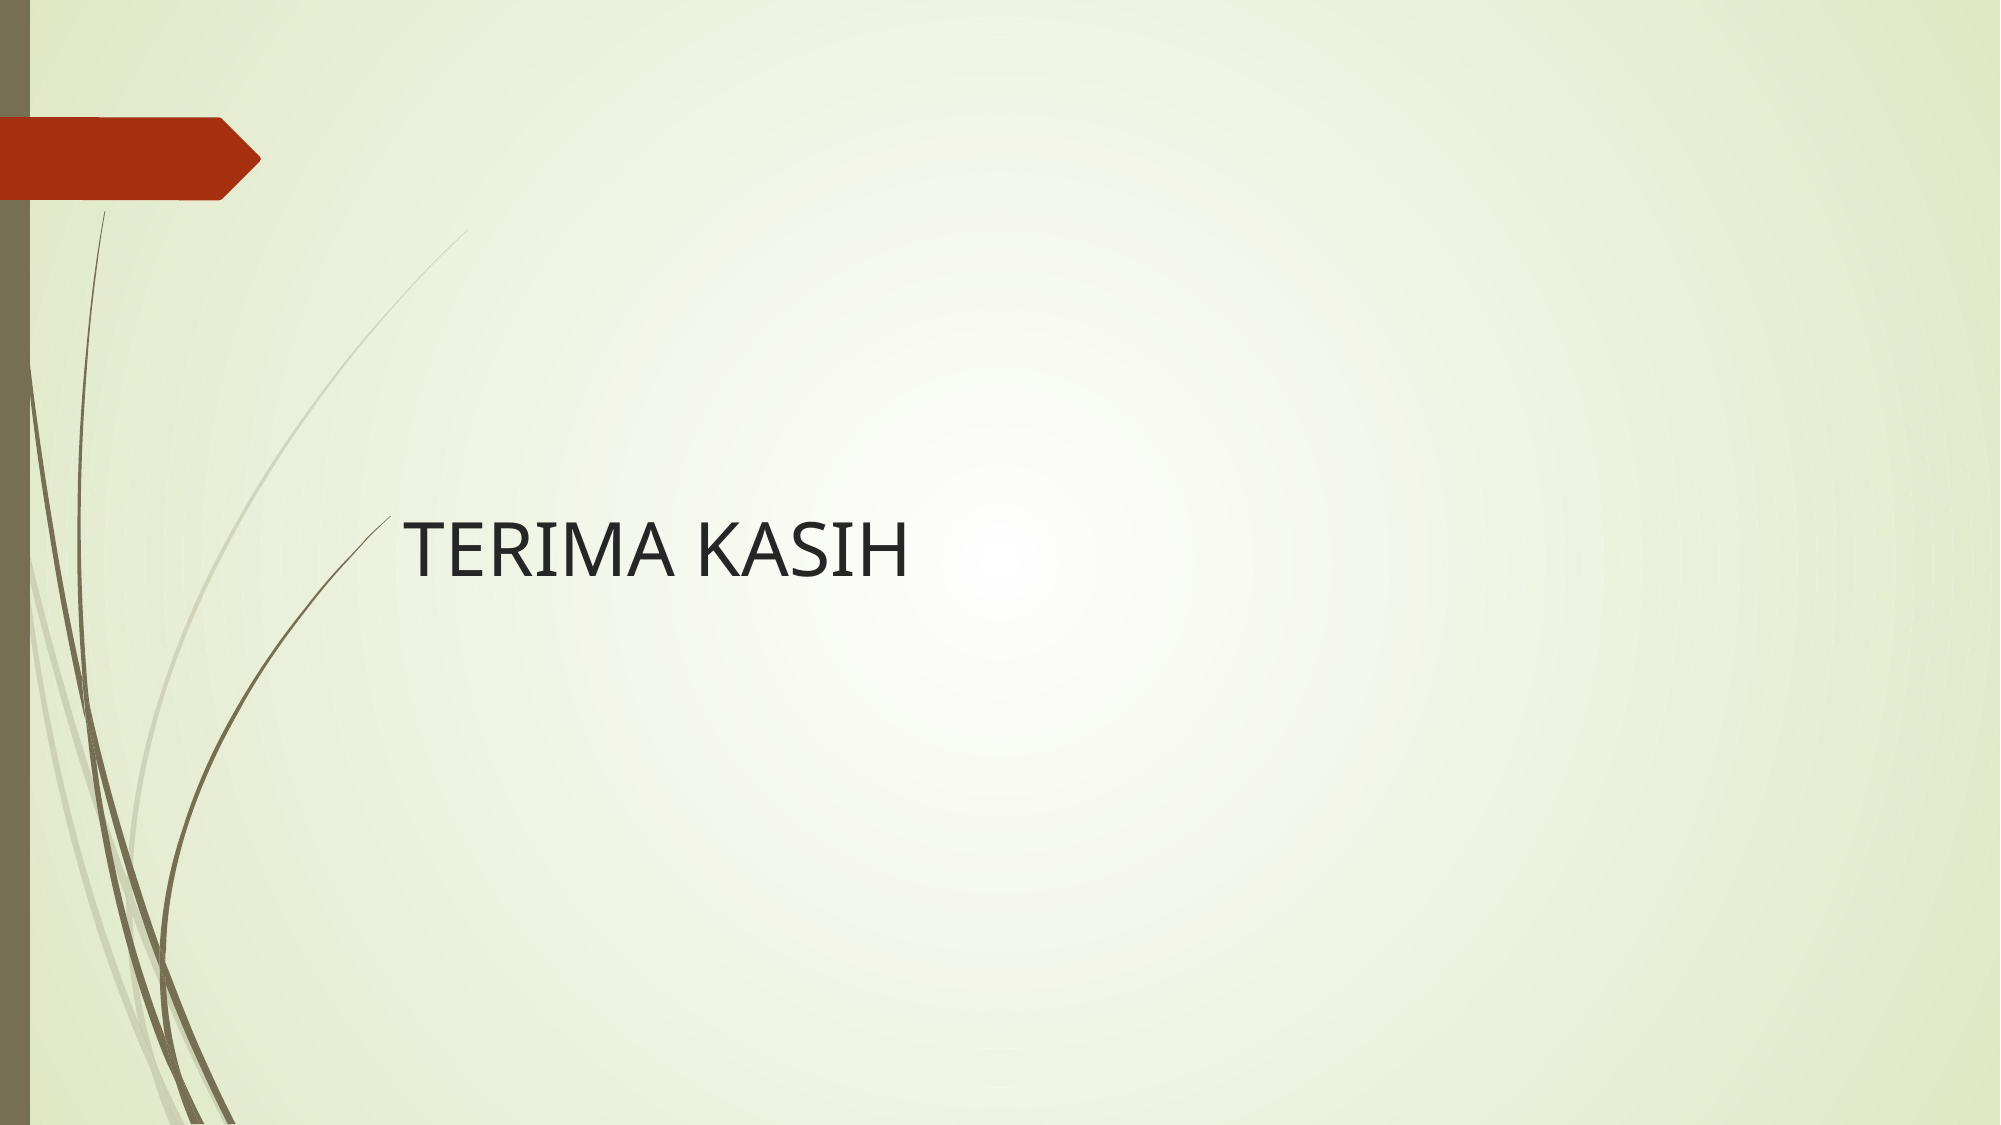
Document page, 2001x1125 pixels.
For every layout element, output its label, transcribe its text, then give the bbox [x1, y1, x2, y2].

title TERIMA KASIH [396, 493, 1859, 705]
